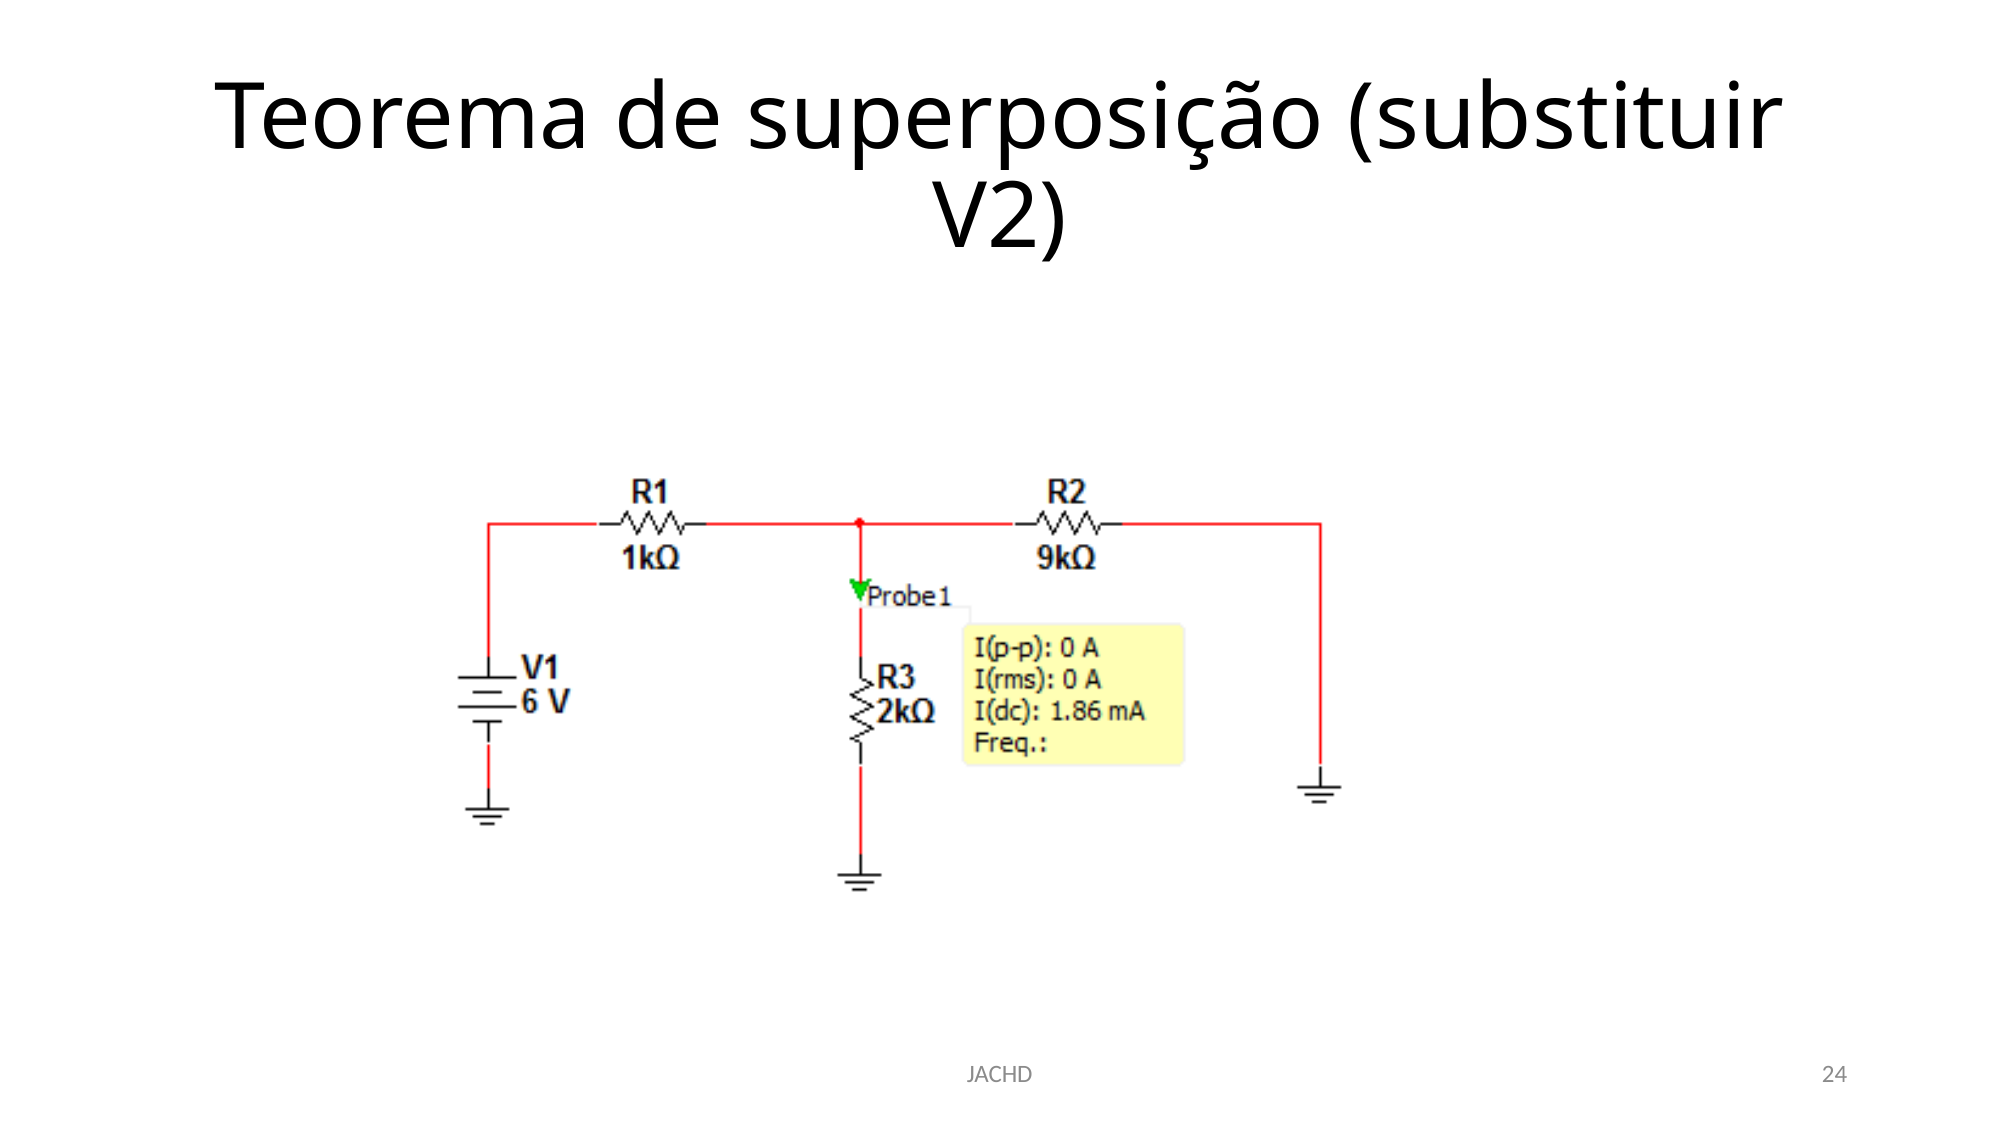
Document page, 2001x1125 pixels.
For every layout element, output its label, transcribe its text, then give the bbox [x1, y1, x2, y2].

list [380, 370, 1461, 950]
slide_number 24 [1412, 1042, 1863, 1103]
title Teorema de superposição (substituir V2) [137, 59, 1863, 278]
footer JACHD [662, 1042, 1338, 1103]
